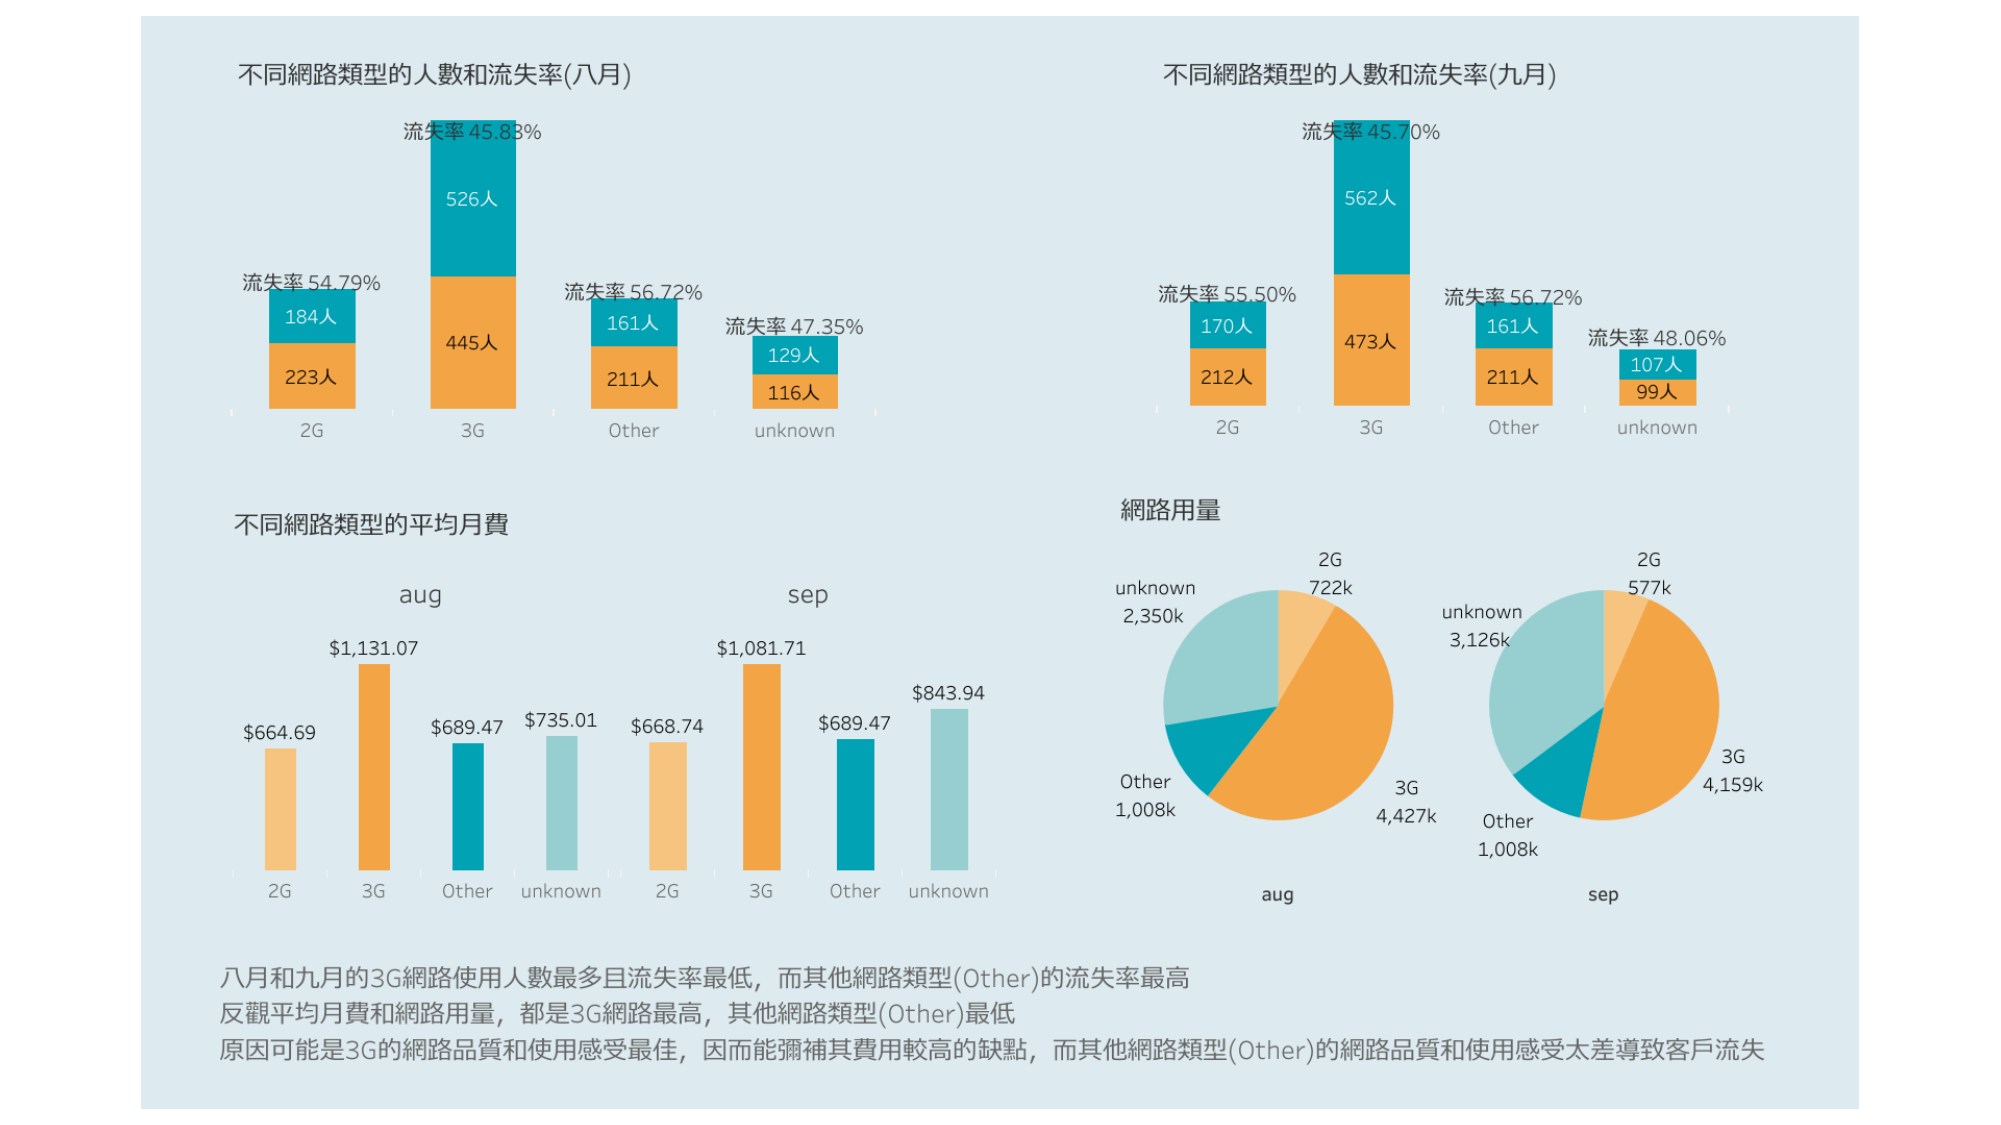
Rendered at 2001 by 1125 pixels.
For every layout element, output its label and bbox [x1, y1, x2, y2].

picture [141, 16, 1859, 1109]
